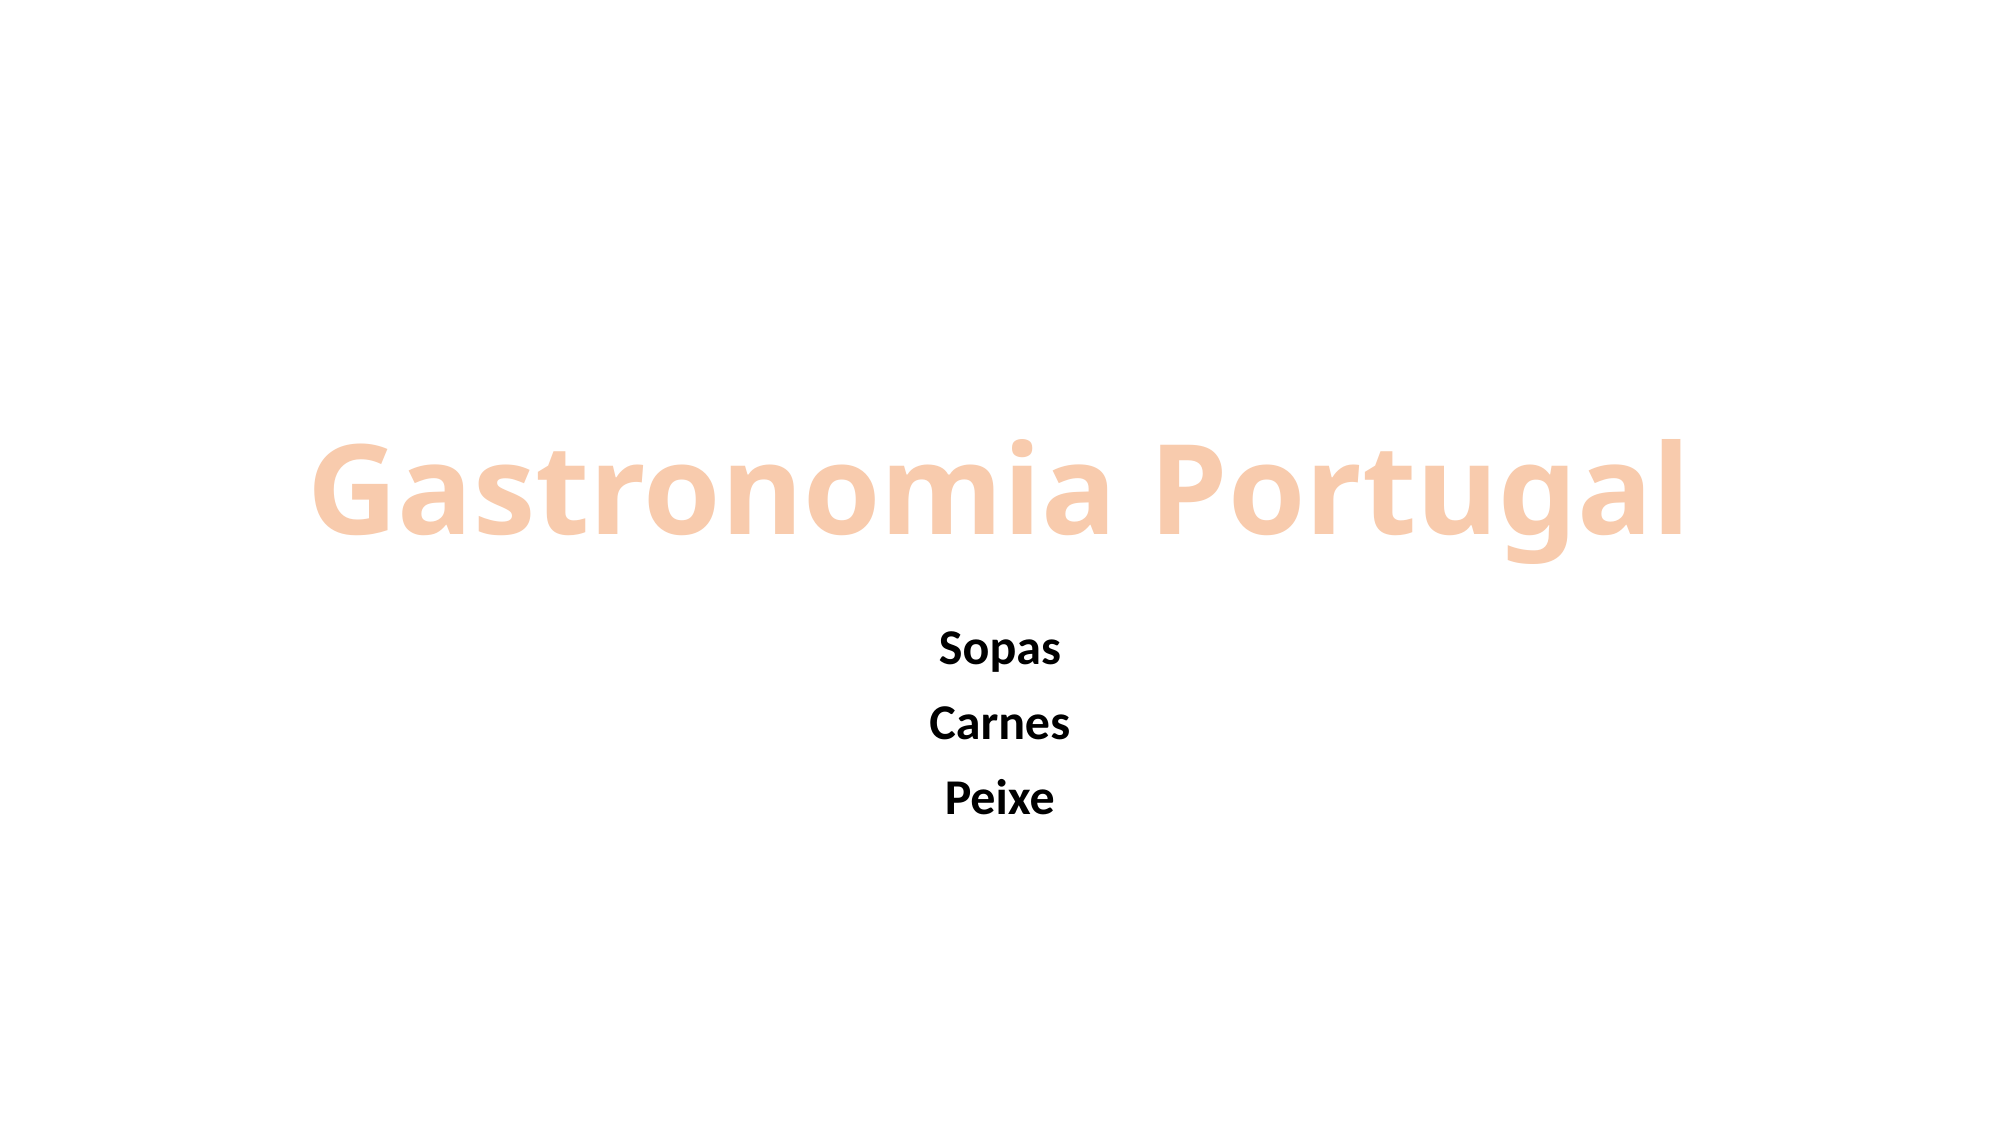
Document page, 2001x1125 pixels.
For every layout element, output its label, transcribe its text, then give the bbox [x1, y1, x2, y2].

title Gastronomia Portugal [249, 177, 1750, 570]
subtitle Sopas Carnes Peixe [249, 614, 1750, 886]
